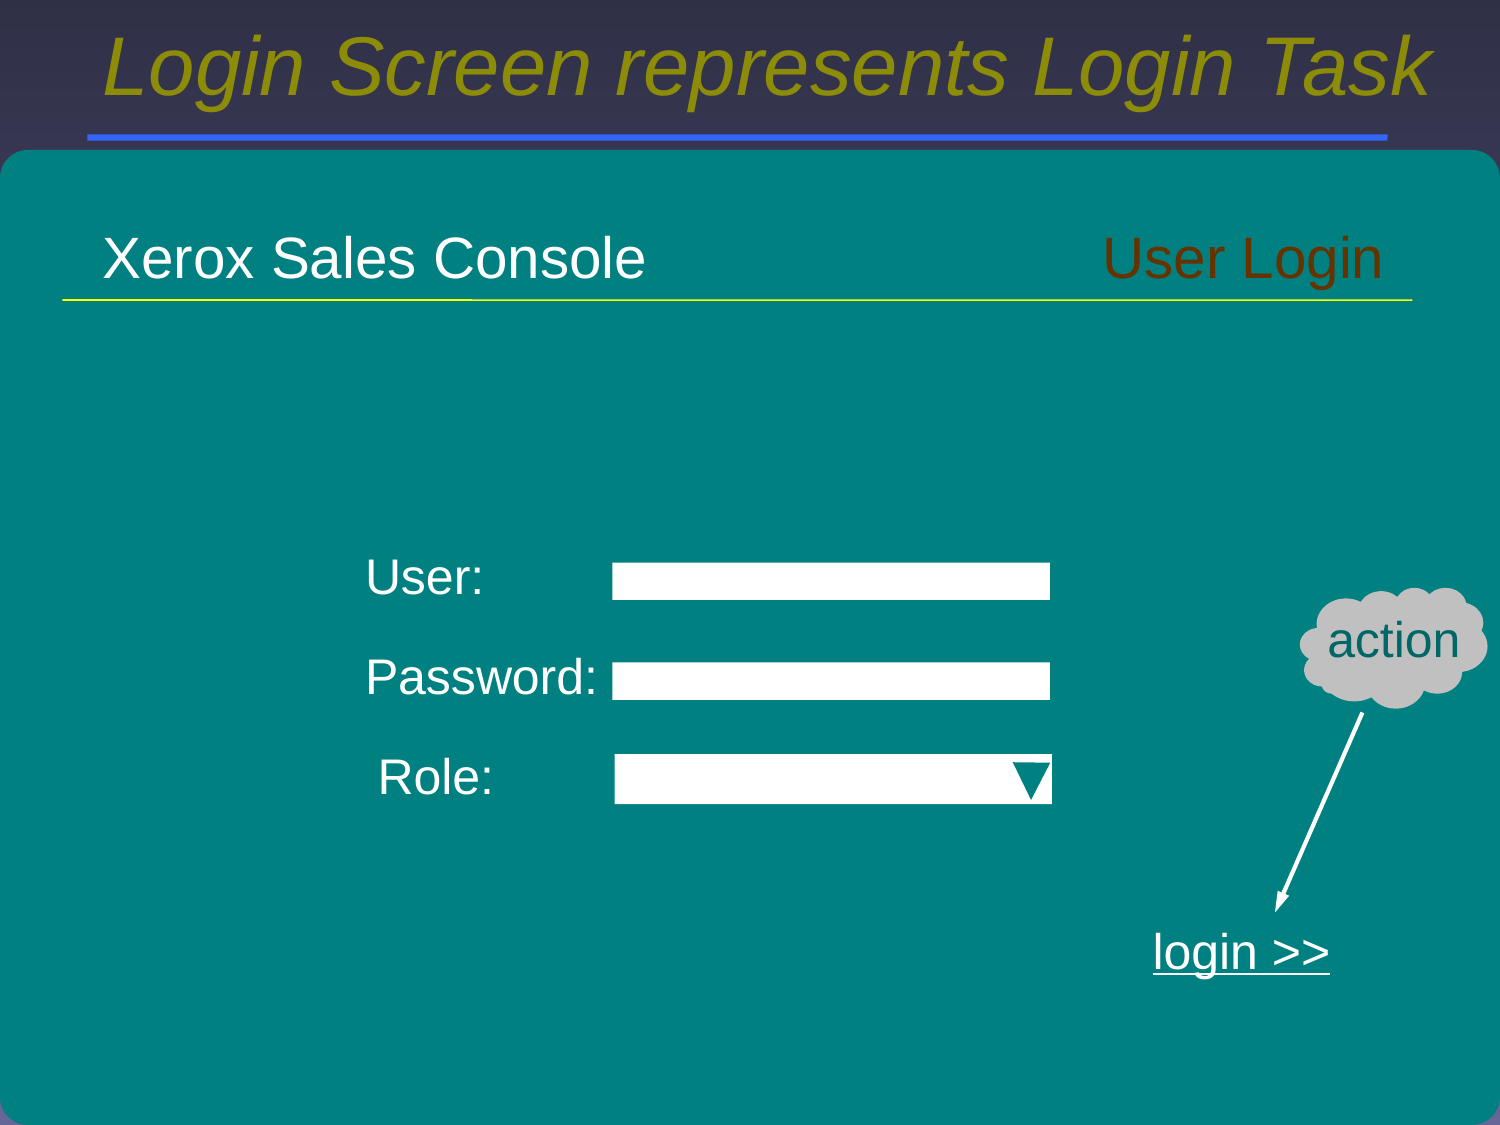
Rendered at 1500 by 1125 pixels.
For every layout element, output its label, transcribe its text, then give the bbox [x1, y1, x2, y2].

text_box [1477, 608, 1488, 667]
text_box [612, 562, 1050, 600]
text_box User Login [1087, 212, 1401, 298]
text_box Role: [362, 737, 510, 813]
text_box User: [350, 537, 500, 613]
text_box action [1312, 599, 1477, 675]
text_box Password: [350, 637, 614, 713]
text_box Xerox Sales Console [87, 212, 663, 298]
text_box [612, 662, 1050, 700]
title Login Screen represents Login Task [87, 0, 1476, 126]
text_box [1012, 762, 1051, 800]
text_box [1275, 712, 1363, 913]
text_box [1299, 629, 1462, 709]
text_box [1363, 587, 1465, 599]
text_box [614, 754, 1052, 805]
text_box [0, 149, 1500, 1125]
text_box login >> [1137, 912, 1346, 988]
